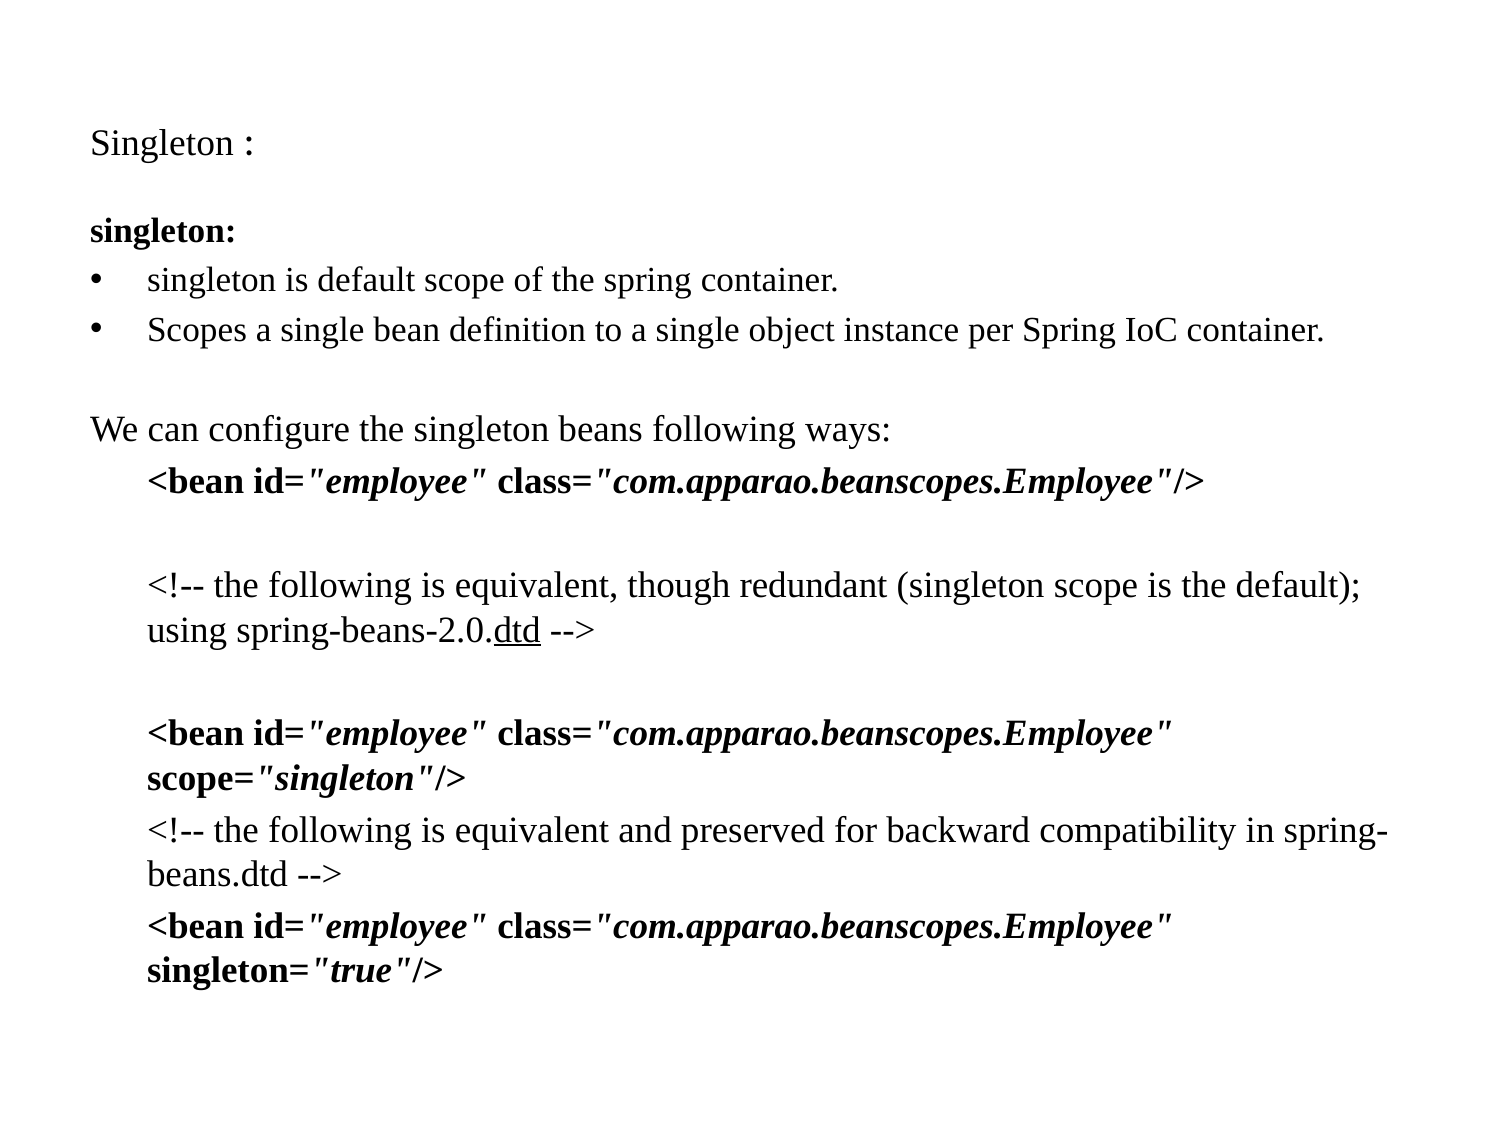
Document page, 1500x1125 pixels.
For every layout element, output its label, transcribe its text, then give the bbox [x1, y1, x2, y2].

list singleton: singleton is default scope of the spring container. Scopes a single bean definition to a single object instance per Spring IoC container. We can configure the singleton beans following ways: <bean id="employee" class="com.apparao.beanscopes.Employee"/> <!-- the following is equivalent, though redundant (singleton scope is the default); using spring-beans-2.0.dtd --> <bean id="employee" class="com.apparao.beanscopes.Employee" scope="singleton"/> <!-- the following is equivalent and preserved for backward compatibility in spring-beans.dtd --> <bean id="employee" class="com.apparao.beanscopes.Employee" singleton="true"/> [75, 200, 1425, 1005]
title Singleton : [75, 45, 1425, 200]
